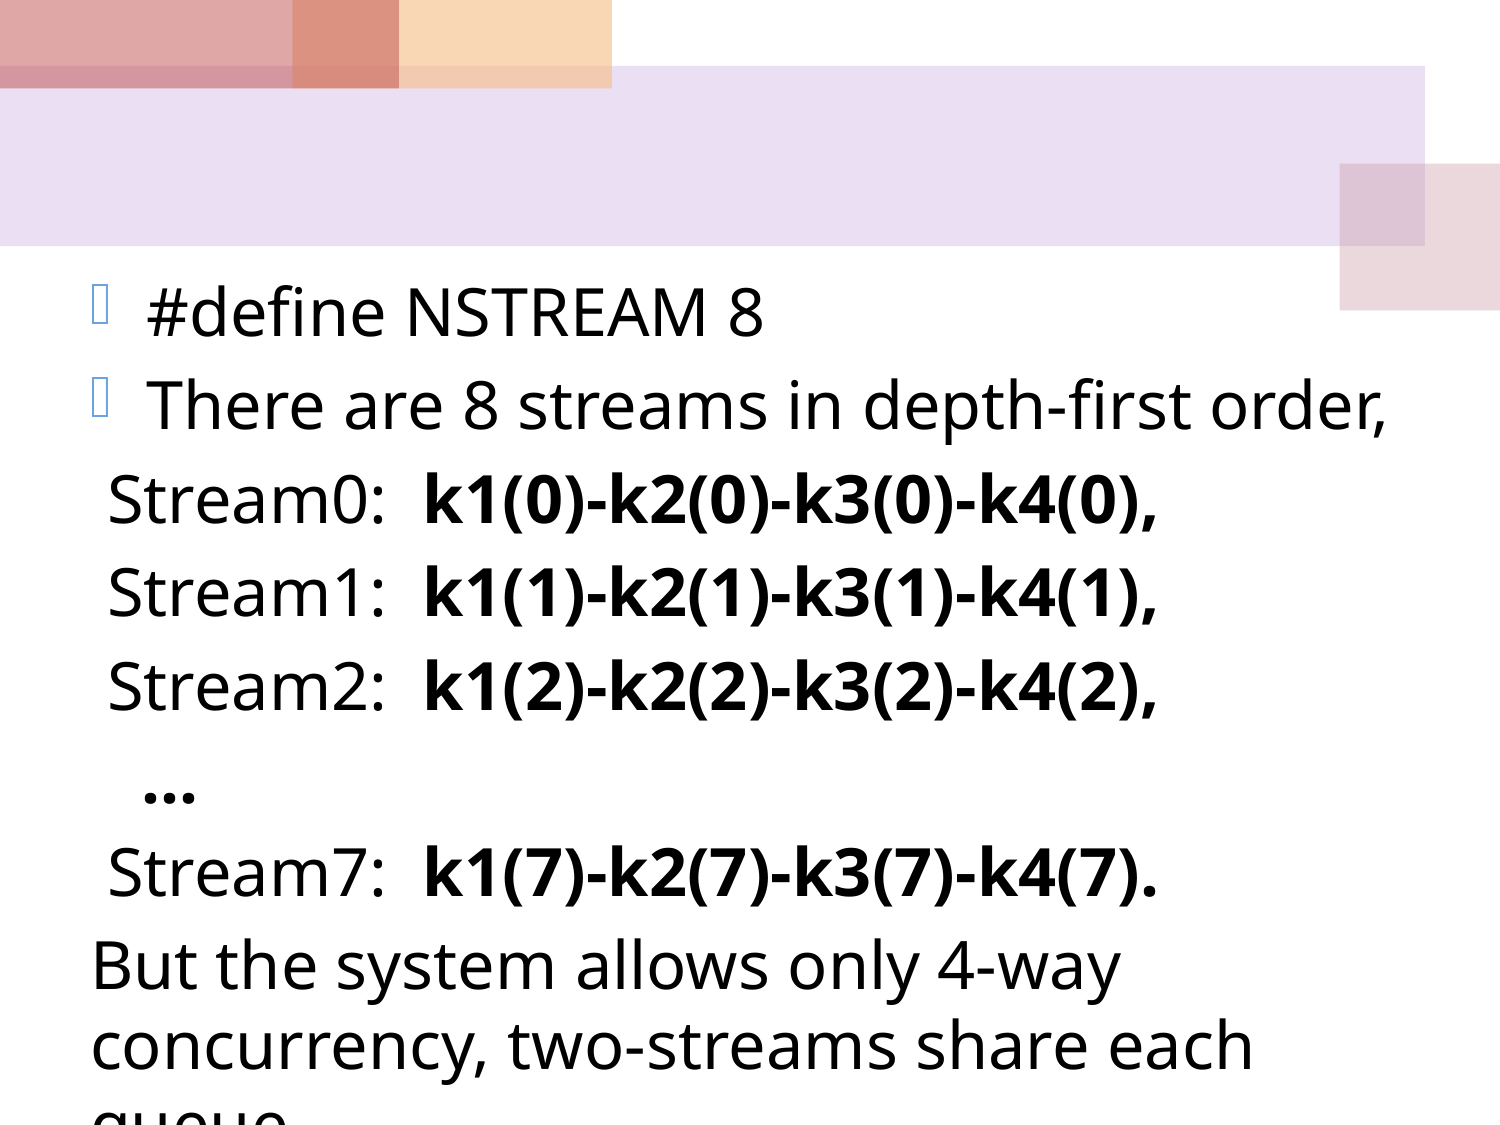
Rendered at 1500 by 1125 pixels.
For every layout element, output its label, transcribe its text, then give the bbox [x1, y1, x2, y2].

list #define NSTREAM 8 There are 8 streams in depth-first order, Stream0: k1(0)-k2(0)-k3(0)-k4(0), Stream1: k1(1)-k2(1)-k3(1)-k4(1), Stream2: k1(2)-k2(2)-k3(2)-k4(2), … Stream7: k1(7)-k2(7)-k3(7)-k4(7). But the system allows only 4-way concurrency, two-streams share each queue. [75, 262, 1425, 1005]
